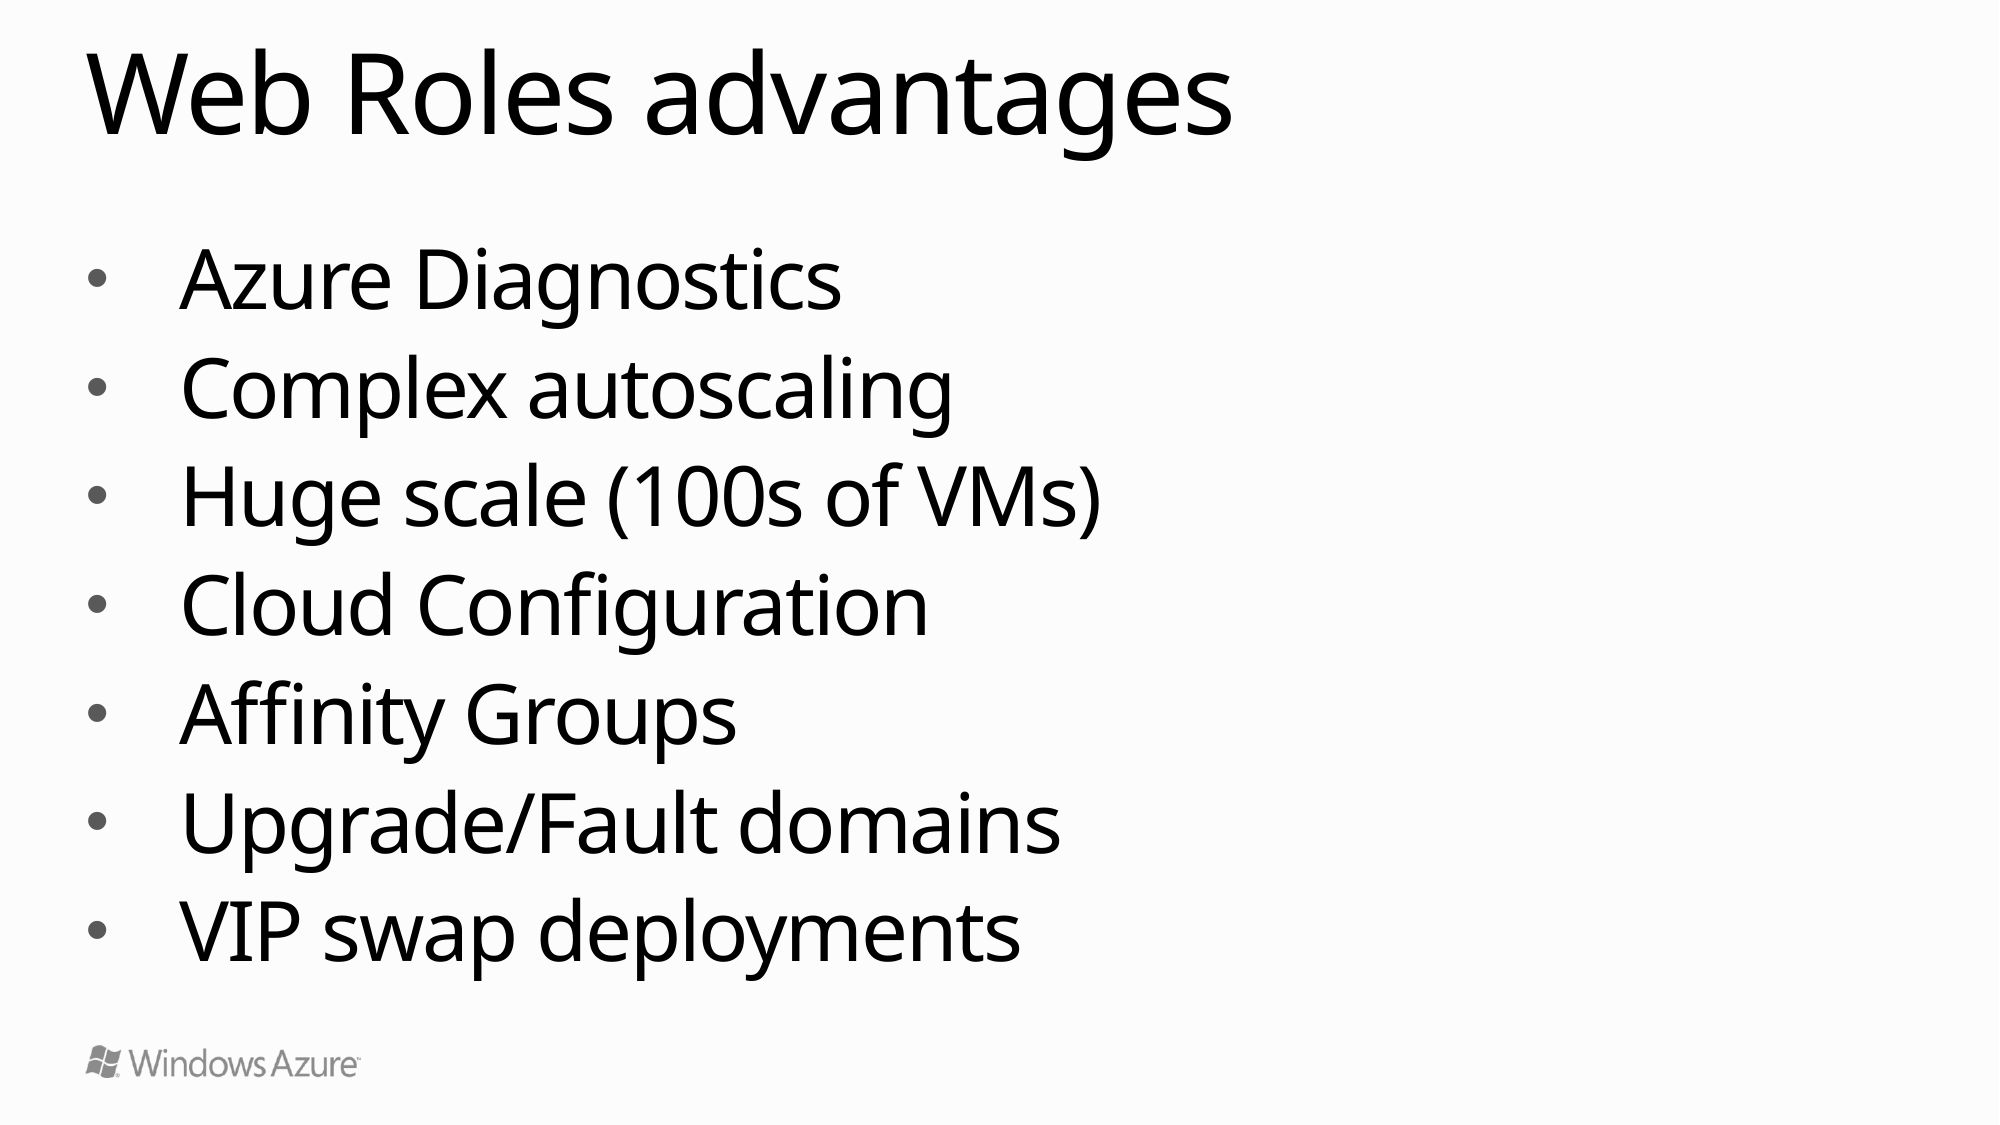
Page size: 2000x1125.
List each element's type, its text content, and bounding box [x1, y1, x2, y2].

list Azure Diagnostics Complex autoscaling Huge scale (100s of VMs) Cloud Configuration Affinity Groups Upgrade/Fault domains VIP swap deployments [85, 237, 1914, 988]
title Web Roles advantages [85, 37, 1914, 161]
